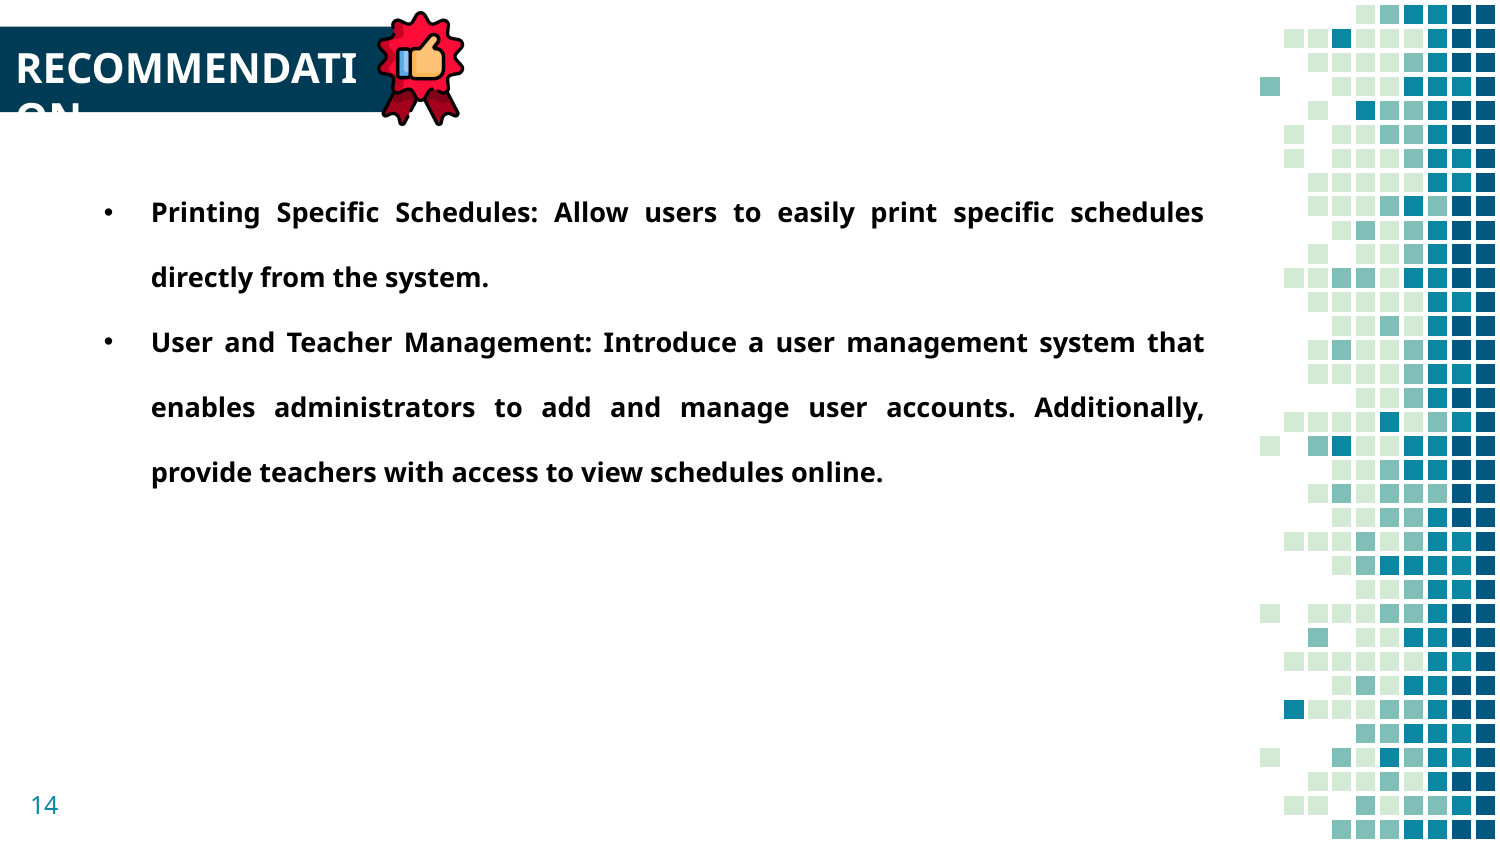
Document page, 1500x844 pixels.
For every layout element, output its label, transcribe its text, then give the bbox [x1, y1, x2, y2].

text_box Printing Specific Schedules: Allow users to easily print specific schedules directly from the system. User and Teacher Management: Introduce a user management system that enables administrators to add and manage user accounts. Additionally, provide teachers with access to view schedules online. [89, 155, 1220, 561]
picture [363, 11, 478, 126]
text_box RECOMMENDATION [0, 26, 358, 113]
slide_number 14 [15, 774, 105, 839]
